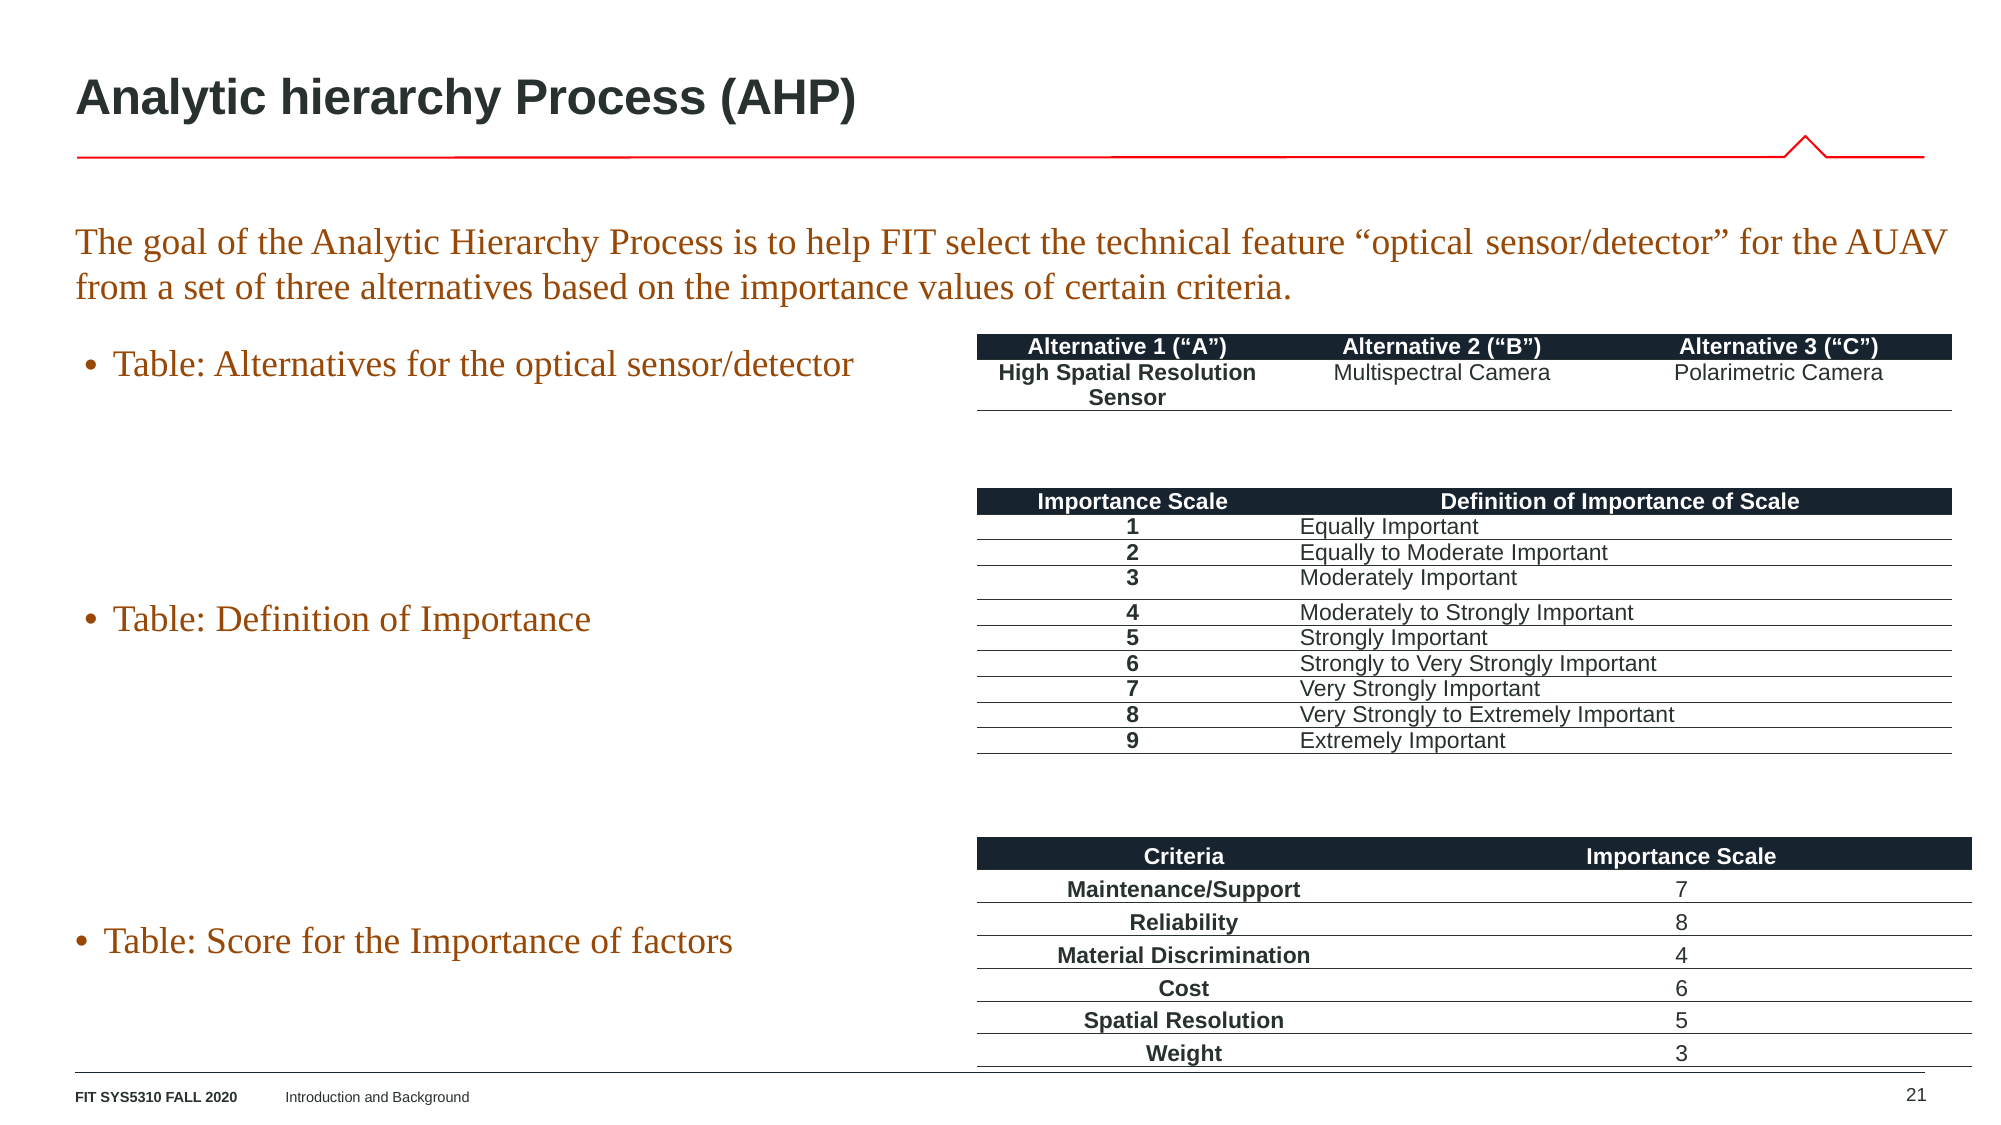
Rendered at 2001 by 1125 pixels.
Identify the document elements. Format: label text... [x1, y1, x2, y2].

table_header Alternative 3 (“C”) [1606, 334, 1952, 359]
table_header Alternative 1 (“A”) [977, 334, 1278, 359]
table_cell High Spatial Resolution Sensor [977, 360, 1278, 410]
table_cell 6 [1391, 969, 1972, 1001]
table_cell Material Discrimination [977, 936, 1391, 968]
table_cell 5 [977, 626, 1289, 650]
table_cell Very Strongly Important [1289, 677, 1952, 702]
table_cell Strongly Important [1289, 626, 1952, 650]
table_cell 8 [977, 703, 1289, 727]
table_cell Extremely Important [1289, 728, 1952, 753]
table_cell Weight [977, 1034, 1391, 1066]
table_cell 8 [1391, 903, 1972, 935]
text_box Table: Alternatives for the optical sensor/detector [84, 343, 977, 407]
title Analytic hierarchy Process (AHP) [75, 47, 1575, 153]
table_cell 7 [977, 677, 1289, 702]
table_header Definition of Importance of Scale [1289, 488, 1952, 514]
table_header Criteria [977, 837, 1391, 869]
table_cell Moderately Important [1289, 566, 1952, 599]
table_header Importance Scale [977, 488, 1289, 514]
table_header Alternative 2 (“B”) [1278, 334, 1606, 359]
table_cell Cost [977, 969, 1391, 1001]
text_box Table: Score for the Importance of factors [75, 920, 968, 984]
table_cell 7 [1391, 870, 1972, 902]
table_cell Spatial Resolution [977, 1002, 1391, 1033]
table_header Importance Scale [1391, 837, 1972, 869]
table_cell 1 [977, 515, 1289, 539]
table_cell 5 [1391, 1002, 1972, 1033]
table_cell Strongly to Very Strongly Important [1289, 651, 1952, 676]
table_cell 2 [977, 540, 1289, 565]
table_cell Maintenance/Support [977, 870, 1391, 902]
table_cell Polarimetric Camera [1606, 360, 1952, 410]
table_cell 4 [1391, 936, 1972, 968]
table_cell 3 [977, 566, 1289, 599]
table_cell Equally Important [1289, 515, 1952, 539]
table_cell Multispectral Camera [1278, 360, 1606, 410]
table_cell Reliability [977, 903, 1391, 935]
table_cell 9 [977, 728, 1289, 753]
table_cell Moderately to Strongly Important [1289, 600, 1952, 625]
list The goal of the Analytic Hierarchy Process is to help FIT select the technical feature “optical sensor/detector” for the AUAV from a set of three alternatives based on the importance values of certain criteria. [75, 216, 1952, 322]
text_box Table: Definition of Importance [84, 597, 977, 661]
table_cell 6 [977, 651, 1289, 676]
table_cell 4 [977, 600, 1289, 625]
table_cell Very Strongly to Extremely Important [1289, 703, 1952, 727]
table_cell Equally to Moderate Important [1289, 540, 1952, 565]
table_cell 3 [1391, 1034, 1972, 1066]
